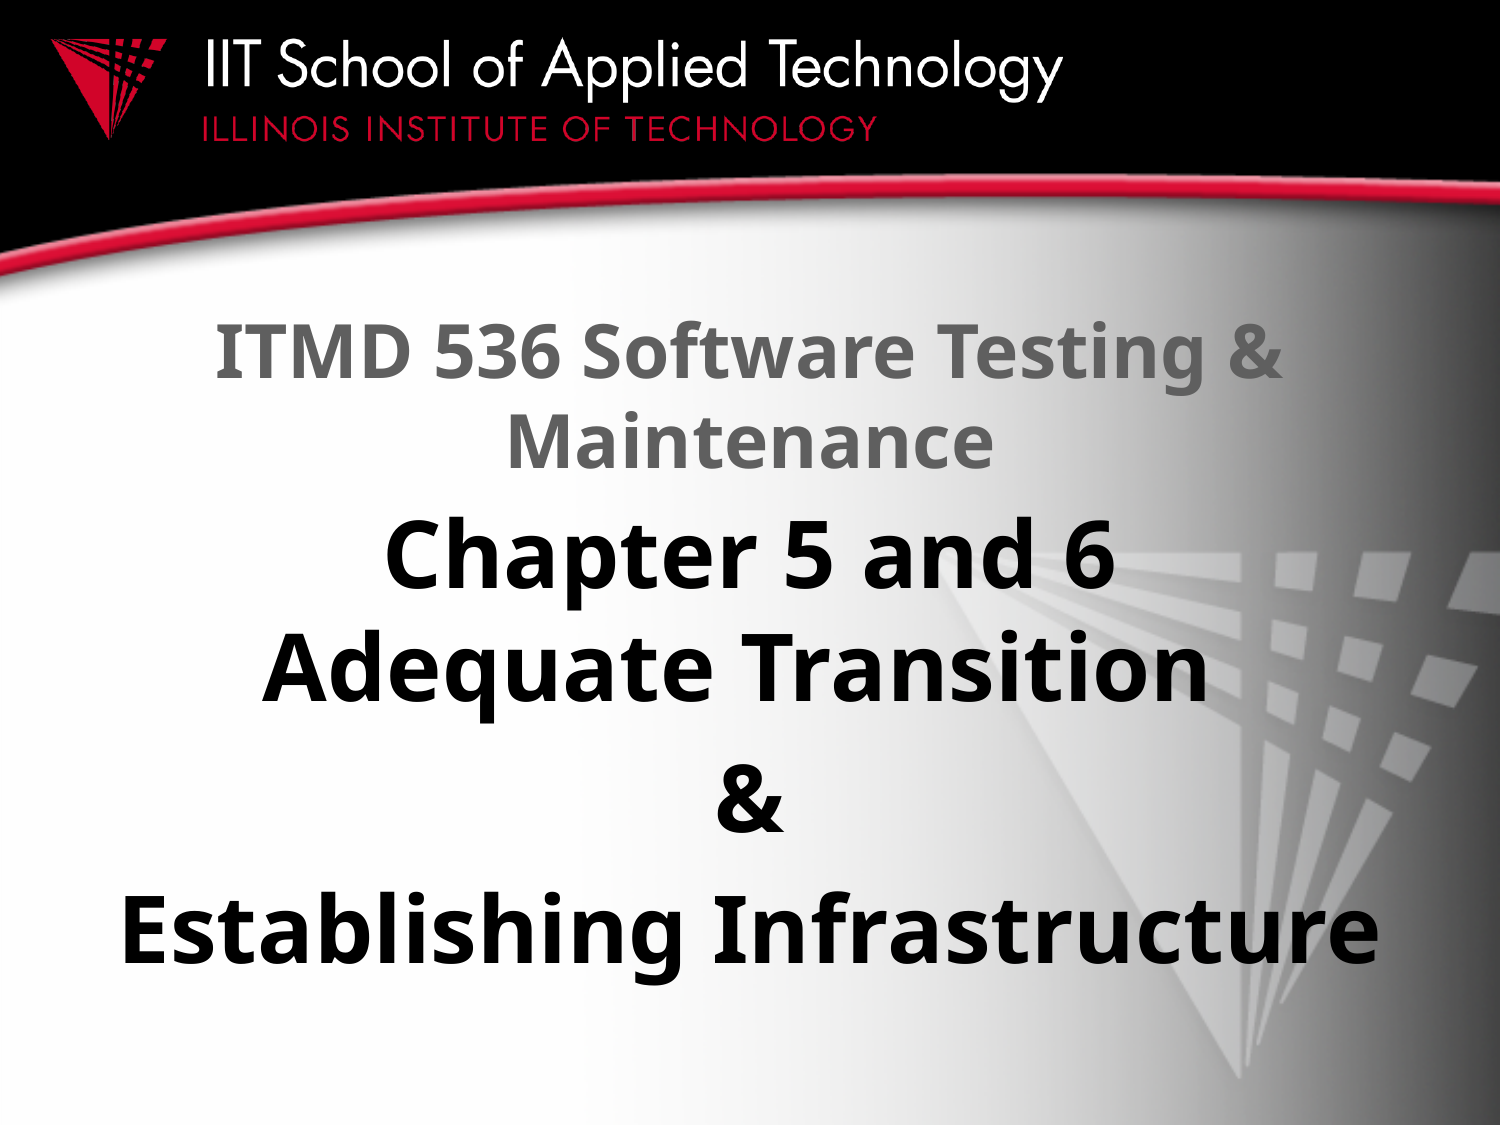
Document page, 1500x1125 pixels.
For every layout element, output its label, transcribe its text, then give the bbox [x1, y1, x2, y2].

title ITMD 536 Software Testing & Maintenance [112, 274, 1388, 487]
subtitle Chapter 5 and 6 Adequate Transition & Establishing Infrastructure [37, 487, 1463, 1076]
picture [0, 0, 1500, 1125]
